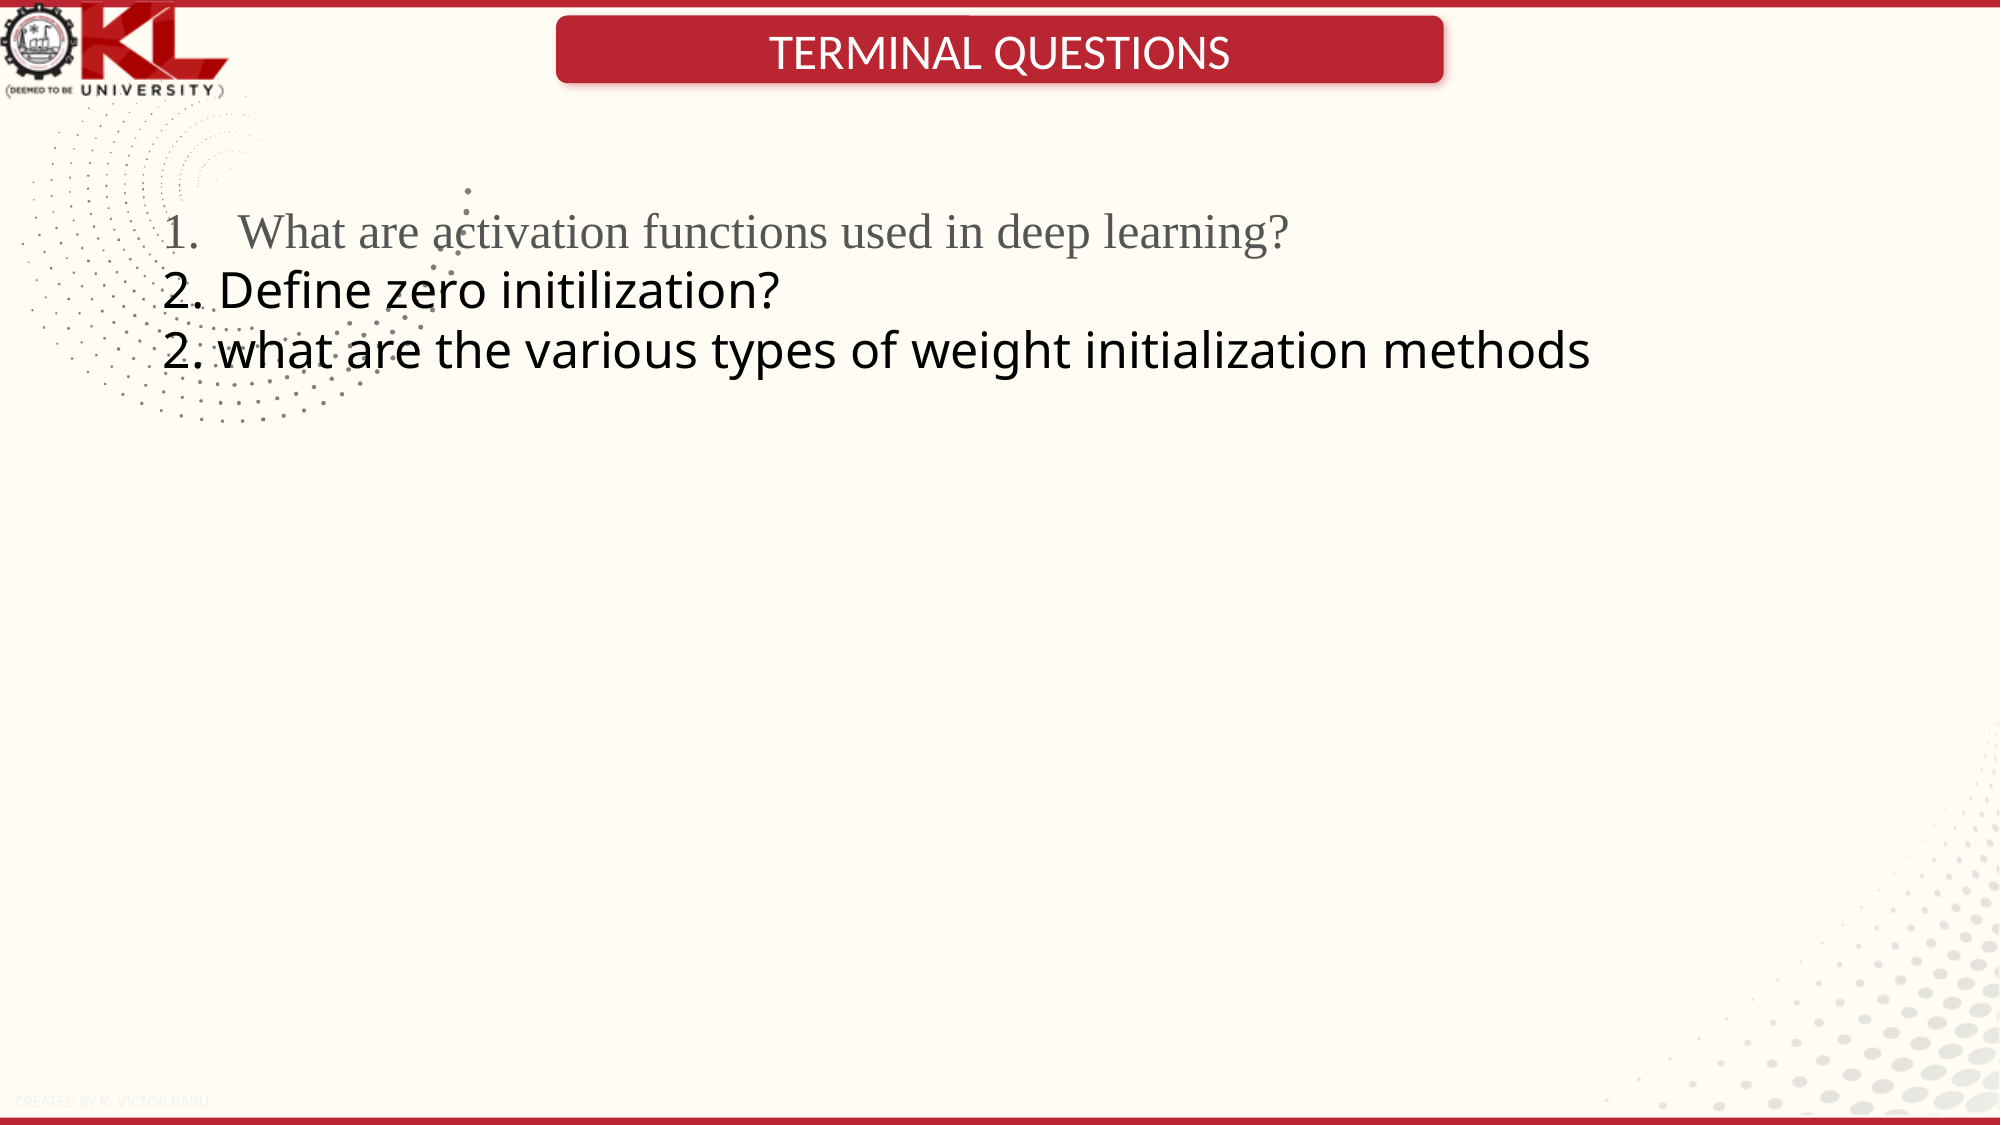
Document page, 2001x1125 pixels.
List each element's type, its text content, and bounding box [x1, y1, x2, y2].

text_box TERMINAL QUESTIONS [554, 13, 1446, 85]
text_box What are activation functions used in deep learning? Define zero initilization? 2. what are the various types of weight initialization methods [147, 191, 1724, 432]
picture [0, 0, 327, 99]
